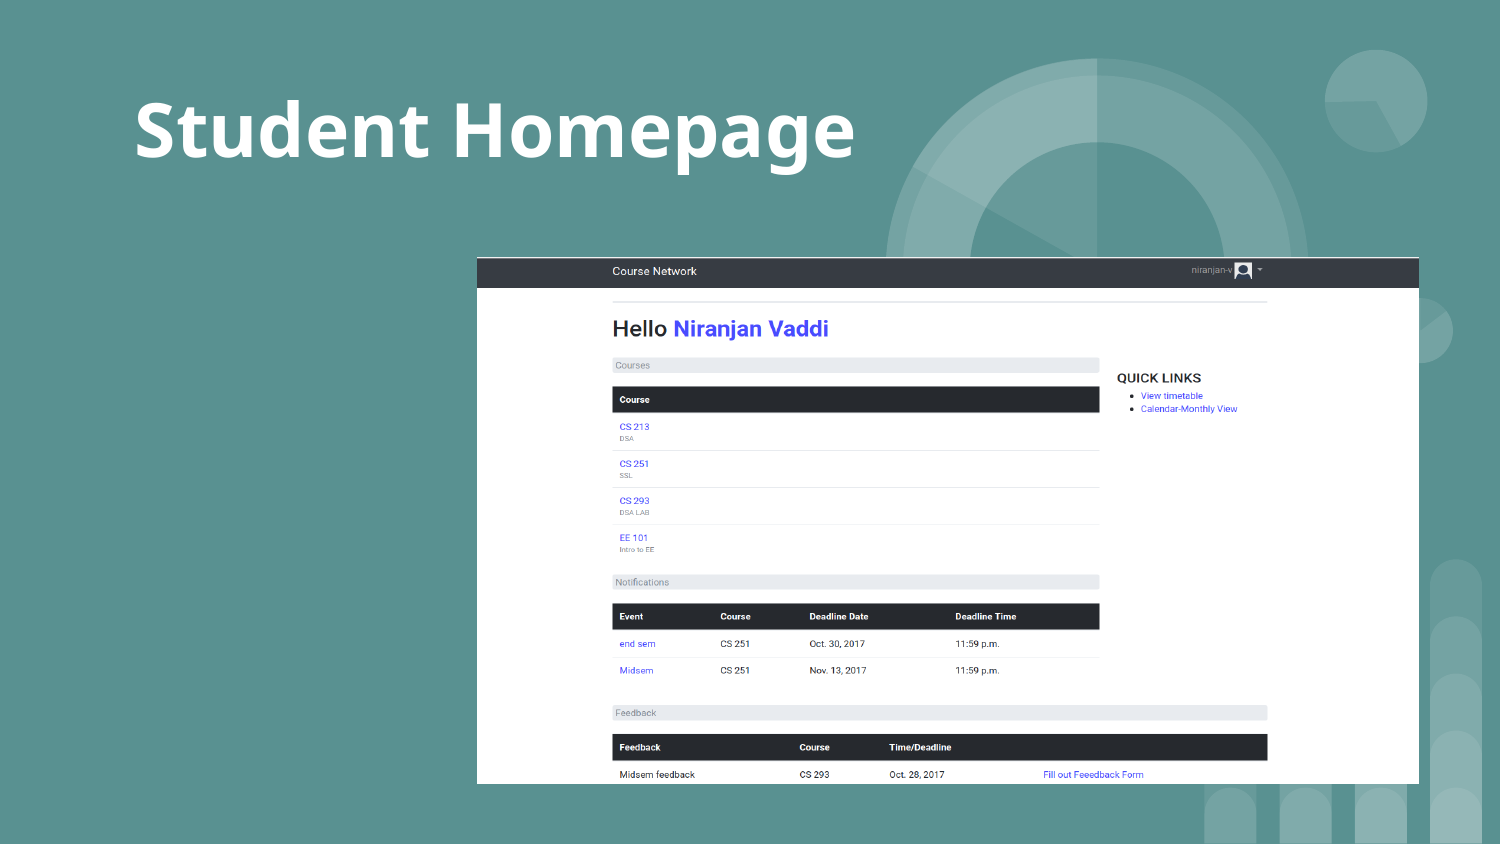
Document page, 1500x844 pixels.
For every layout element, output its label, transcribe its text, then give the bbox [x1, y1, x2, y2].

title Student Homepage [119, 58, 1327, 196]
picture [476, 256, 1420, 784]
